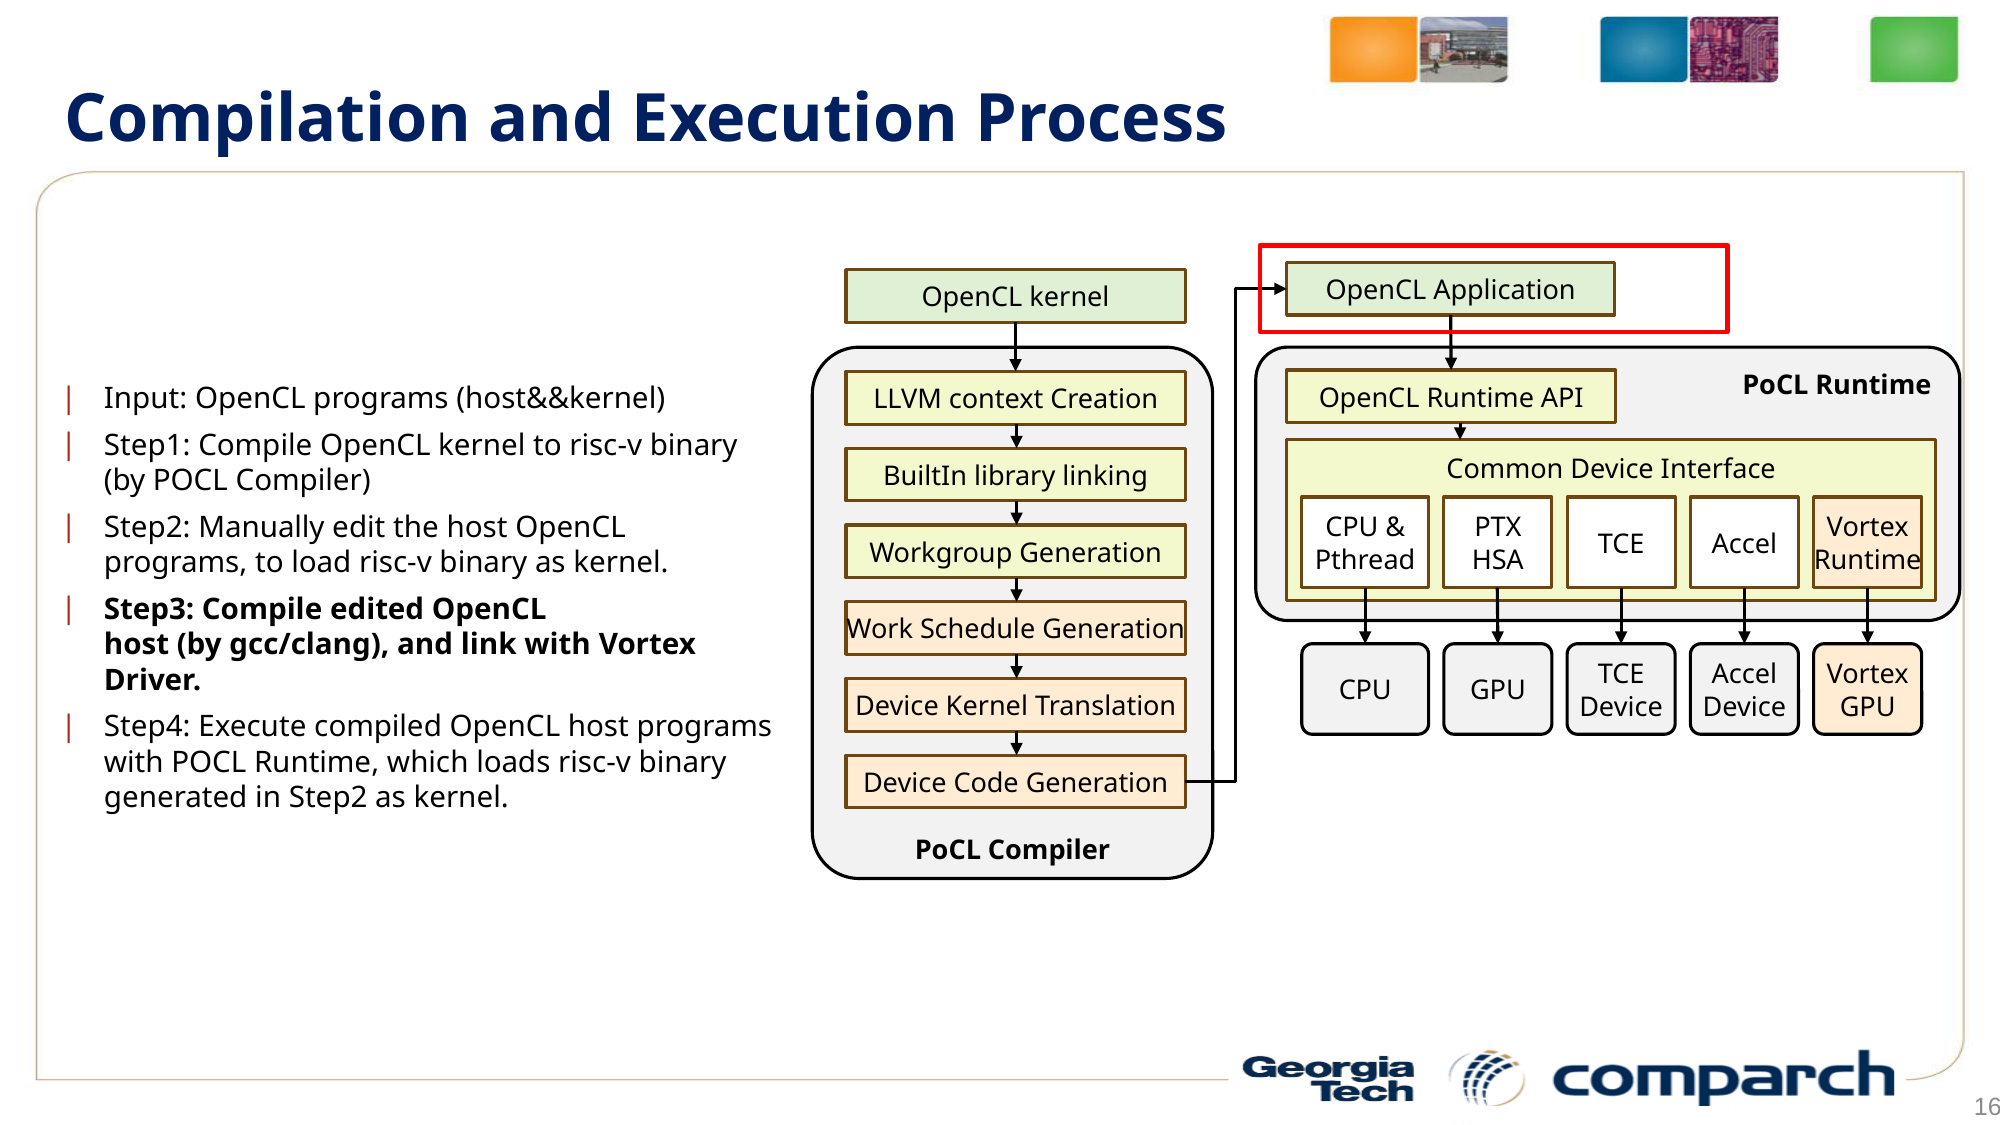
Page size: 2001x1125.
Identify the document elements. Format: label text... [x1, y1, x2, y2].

slide_number 16 [1850, 1083, 2000, 1121]
text_box [1293, 345, 1444, 368]
text_box TCE Device [1565, 642, 1677, 736]
text_box Work Schedule Generation [844, 600, 1179, 656]
title Compilation and Execution Process [50, 24, 1900, 163]
text_box OpenCL Runtime API [1293, 368, 1617, 424]
text_box Device Code Generation [844, 754, 1187, 809]
text_box CPU [1300, 642, 1431, 736]
text_box TCE [1566, 495, 1677, 589]
text_box Workgroup Generation [844, 523, 1179, 579]
text_box BuiltIn library linking [844, 447, 1179, 502]
text_box Device Kernel Translation [844, 677, 1179, 733]
text_box Accel [1689, 495, 1800, 589]
text_box PTX HSA [1442, 495, 1553, 589]
text_box PoCL Compiler [812, 825, 1213, 873]
text_box OpenCL kernel [844, 268, 1187, 324]
text_box CPU & Pthread [1300, 495, 1430, 589]
text_box [1457, 345, 1962, 623]
text_box Accel Device [1688, 642, 1801, 736]
text_box Vortex Runtime [1812, 495, 1923, 589]
picture [0, 0, 2001, 1125]
list Input: OpenCL programs (host&&kernel) Step1: Compile OpenCL kernel to risc-v binary (by POCL Compiler) Step2: Manually edit the host OpenCL programs, to load risc-v binary as kernel. Step3: Compile edited OpenCL host (by gcc/clang), and link with Vortex Driver. Step4: Execute compiled OpenCL host programs with POCL Runtime, which loads risc-v binary generated in Step2 as kernel. [45, 371, 788, 823]
text_box Vortex GPU [1812, 642, 1924, 736]
text_box LLVM context Creation [844, 370, 1179, 426]
text_box PoCL Runtime [1626, 360, 1932, 408]
text_box [810, 345, 1215, 843]
text_box [1293, 438, 1937, 602]
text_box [1184, 288, 1287, 782]
text_box [1258, 244, 1729, 333]
text_box [833, 873, 1191, 881]
text_box GPU [1442, 642, 1554, 736]
text_box [1293, 424, 1459, 438]
text_box [1370, 602, 1491, 623]
text_box Common Device Interface [1293, 443, 1936, 491]
text_box [1293, 602, 1360, 623]
